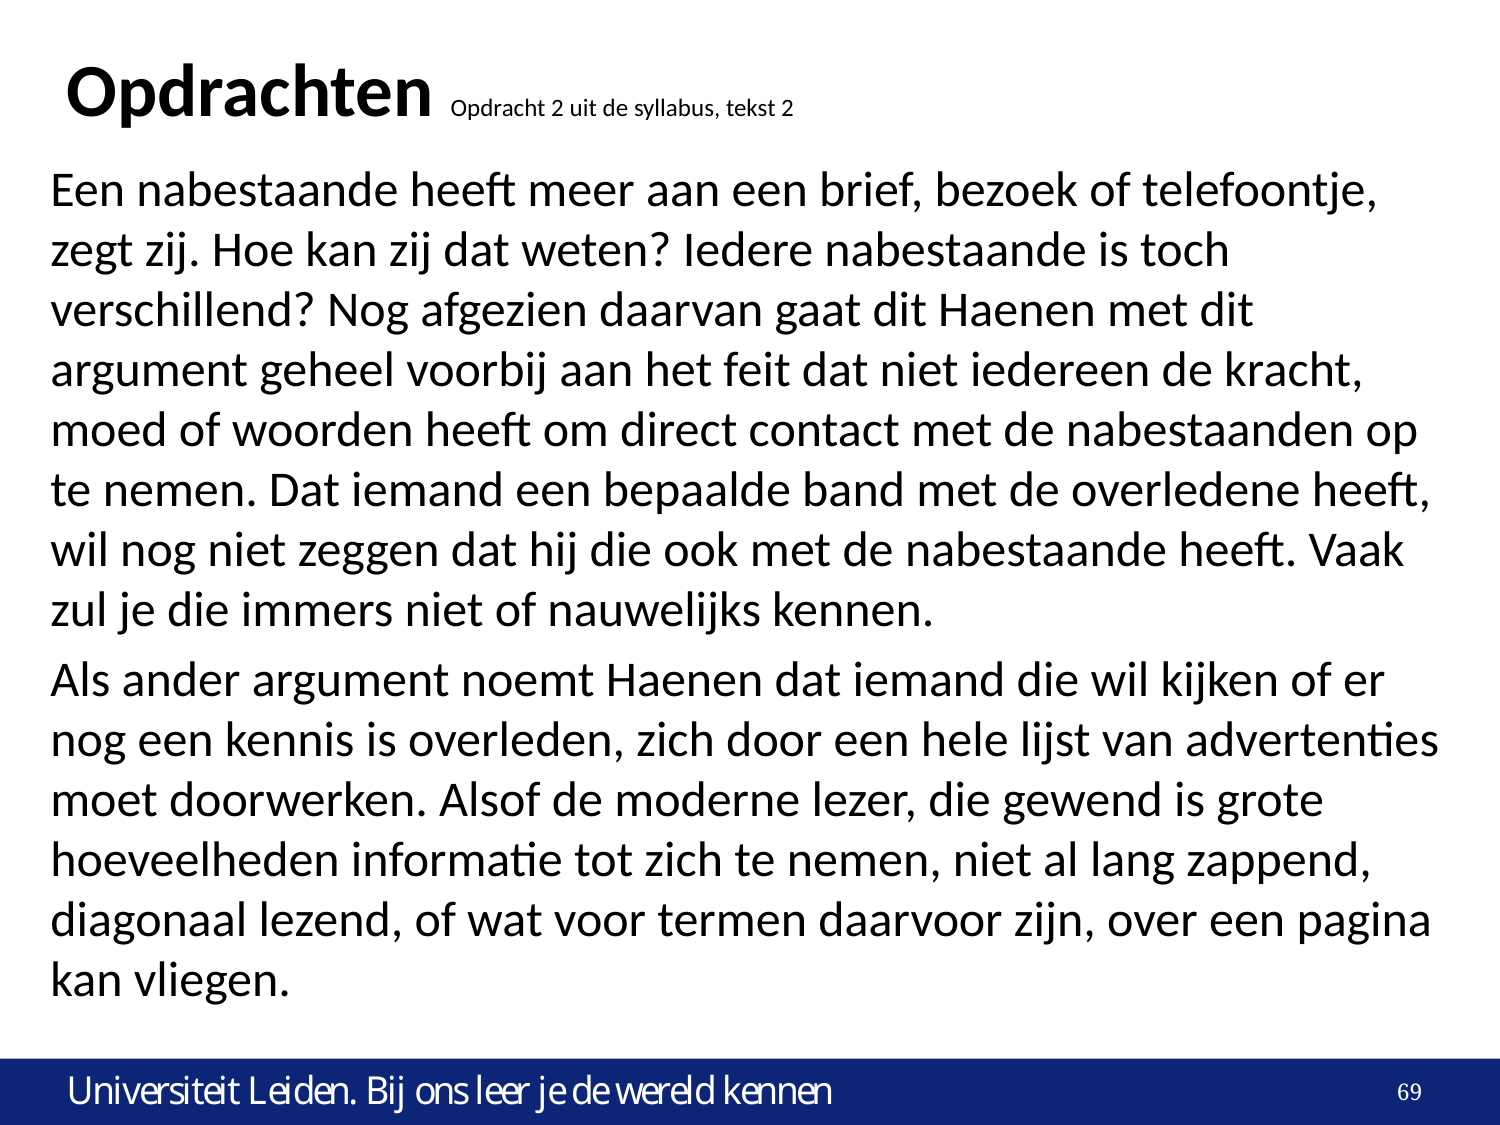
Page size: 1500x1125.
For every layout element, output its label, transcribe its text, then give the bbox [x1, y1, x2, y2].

text_box Een nabestaande heeft meer aan een brief, bezoek of telefoontje, zegt zij. Hoe kan zij dat weten? Iedere nabestaande is toch verschillend? Nog afgezien daarvan gaat dit Haenen met dit argument geheel voorbij aan het feit dat niet iedereen de kracht, moed of woorden heeft om direct contact met de nabestaanden op te nemen. Dat iemand een bepaalde band met de overledene heeft, wil nog niet zeggen dat hij die ook met de nabestaande heeft. Vaak zul je die immers niet of nauwelijks kennen. Als ander argument noemt Haenen dat iemand die wil kijken of er nog een kennis is overleden, zich door een hele lijst van advertenties moet doorwerken. Alsof de moderne lezer, die gewend is grote hoeveelheden informatie tot zich te nemen, niet al lang zappend, diagonaal lezend, of wat voor termen daarvoor zijn, over een pagina kan vliegen. [35, 148, 1465, 892]
title Opdrachten Opdracht 2 uit de syllabus, tekst 2 [66, 66, 1434, 138]
